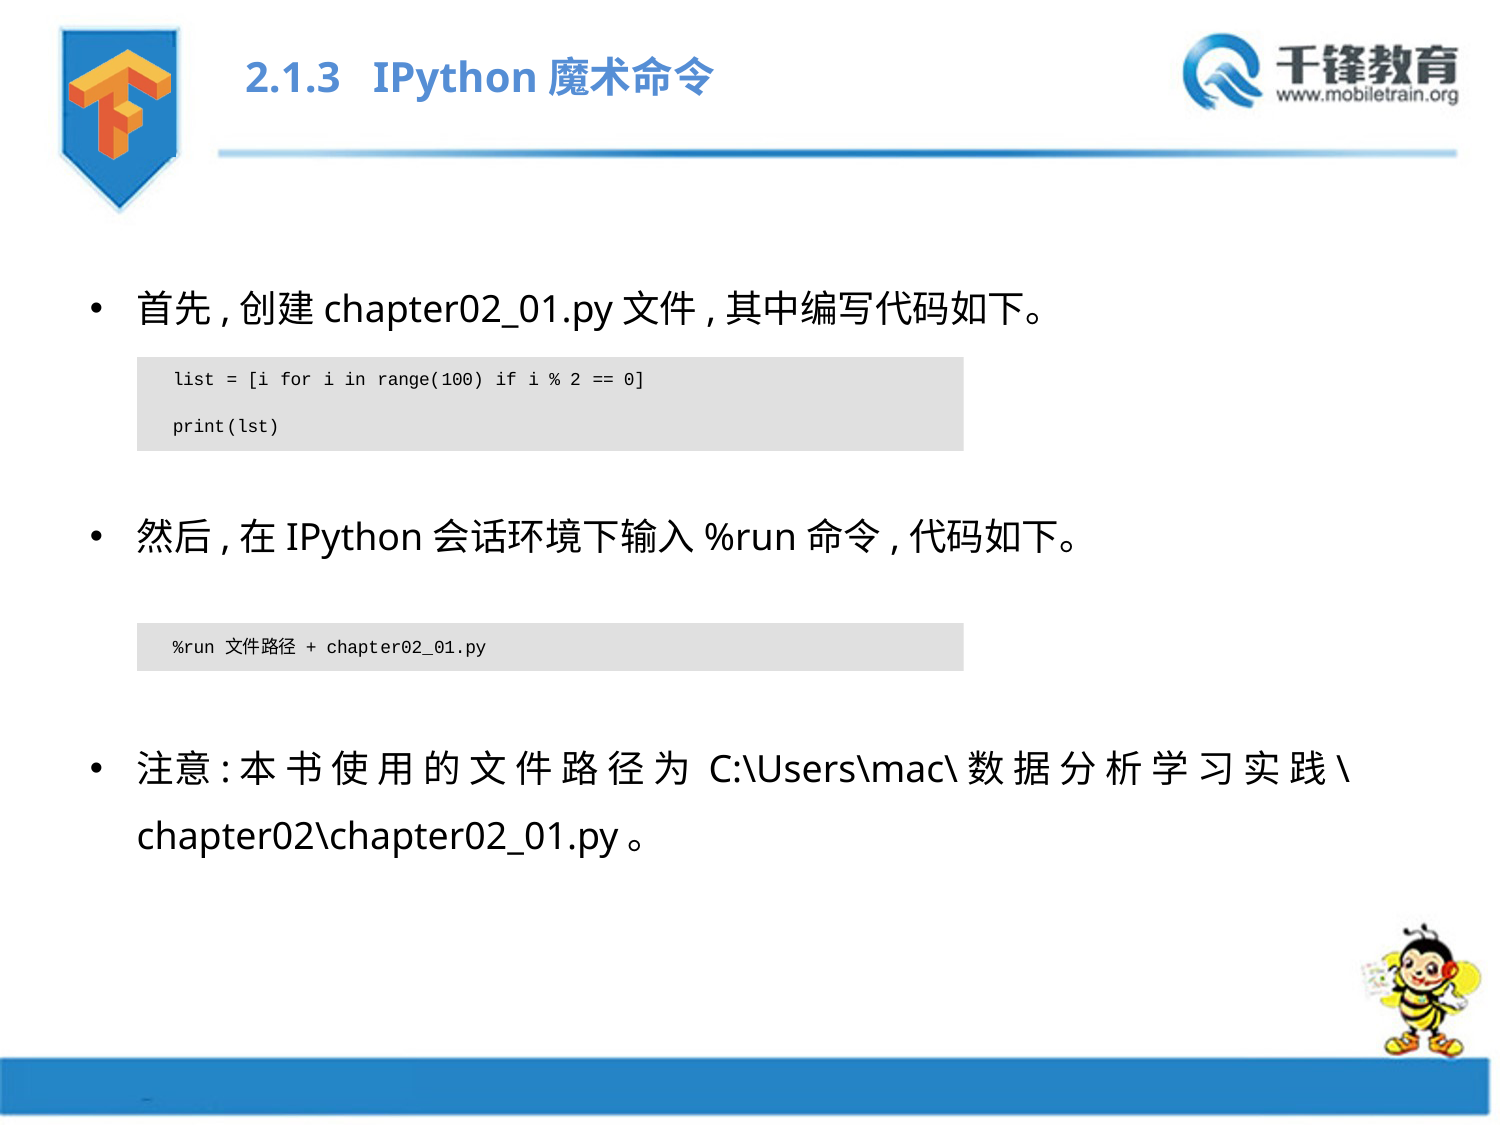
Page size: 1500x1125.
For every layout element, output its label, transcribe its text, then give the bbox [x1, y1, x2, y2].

text_box 注意:本 书 使 用 的 文 件 路 径 为 C:\Users\mac\数 据 分 析 学 习 实 践\chapter02\chapter02_01.py。 [0, 714, 1496, 865]
picture [0, 0, 1500, 1125]
text_box 2.1.3 IPython魔术命令 [230, 29, 1069, 122]
text_box 然后,在IPython会话环境下输入%run命令,代码如下。 [0, 483, 1496, 566]
text_box 首先,创建chapter02_01.py文件,其中编写代码如下。 [0, 255, 1496, 338]
